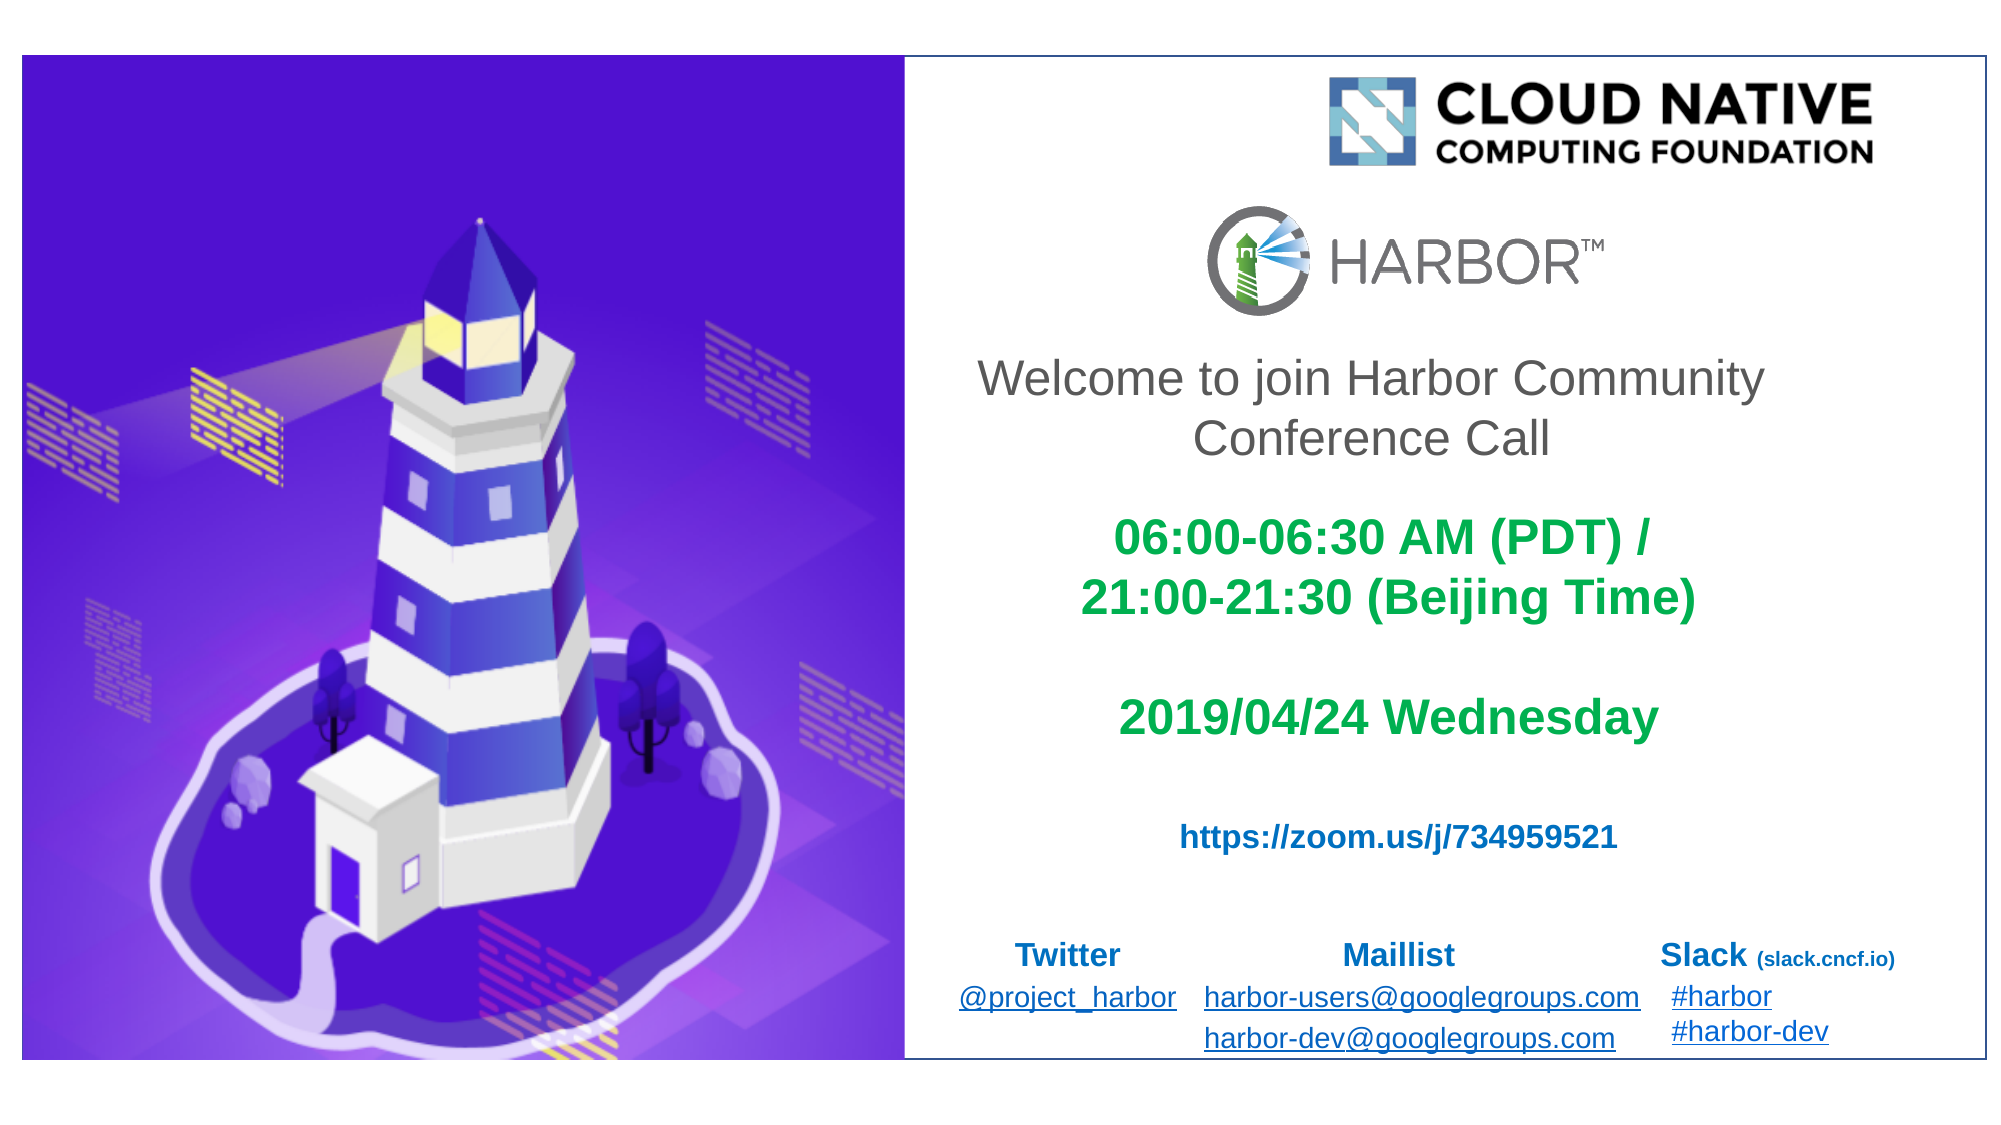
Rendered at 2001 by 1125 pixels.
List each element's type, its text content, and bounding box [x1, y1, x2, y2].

text_box harbor-users@googlegroups.com [1189, 971, 1656, 1021]
text_box Slack (slack.cncf.io) [1645, 925, 1911, 981]
picture [22, 55, 905, 1060]
text_box harbor-dev@googlegroups.com [1189, 1012, 1632, 1062]
picture [1202, 43, 1887, 322]
text_box https://zoom.us/j/734959521 [905, 807, 1894, 863]
text_box Welcome to join Harbor Community Conference Call [905, 338, 1866, 473]
text_box Twitter [1000, 925, 1136, 981]
text_box [905, 55, 1987, 1060]
text_box 06:00-06:30 AM (PDT) / 21:00-21:30 (Beijing Time) 2019/04/24 Wednesday [905, 496, 1884, 752]
text_box @project_harbor [943, 971, 1189, 1021]
text_box Maillist [1327, 925, 1471, 981]
text_box #harbor #harbor-dev [1656, 981, 1845, 1055]
